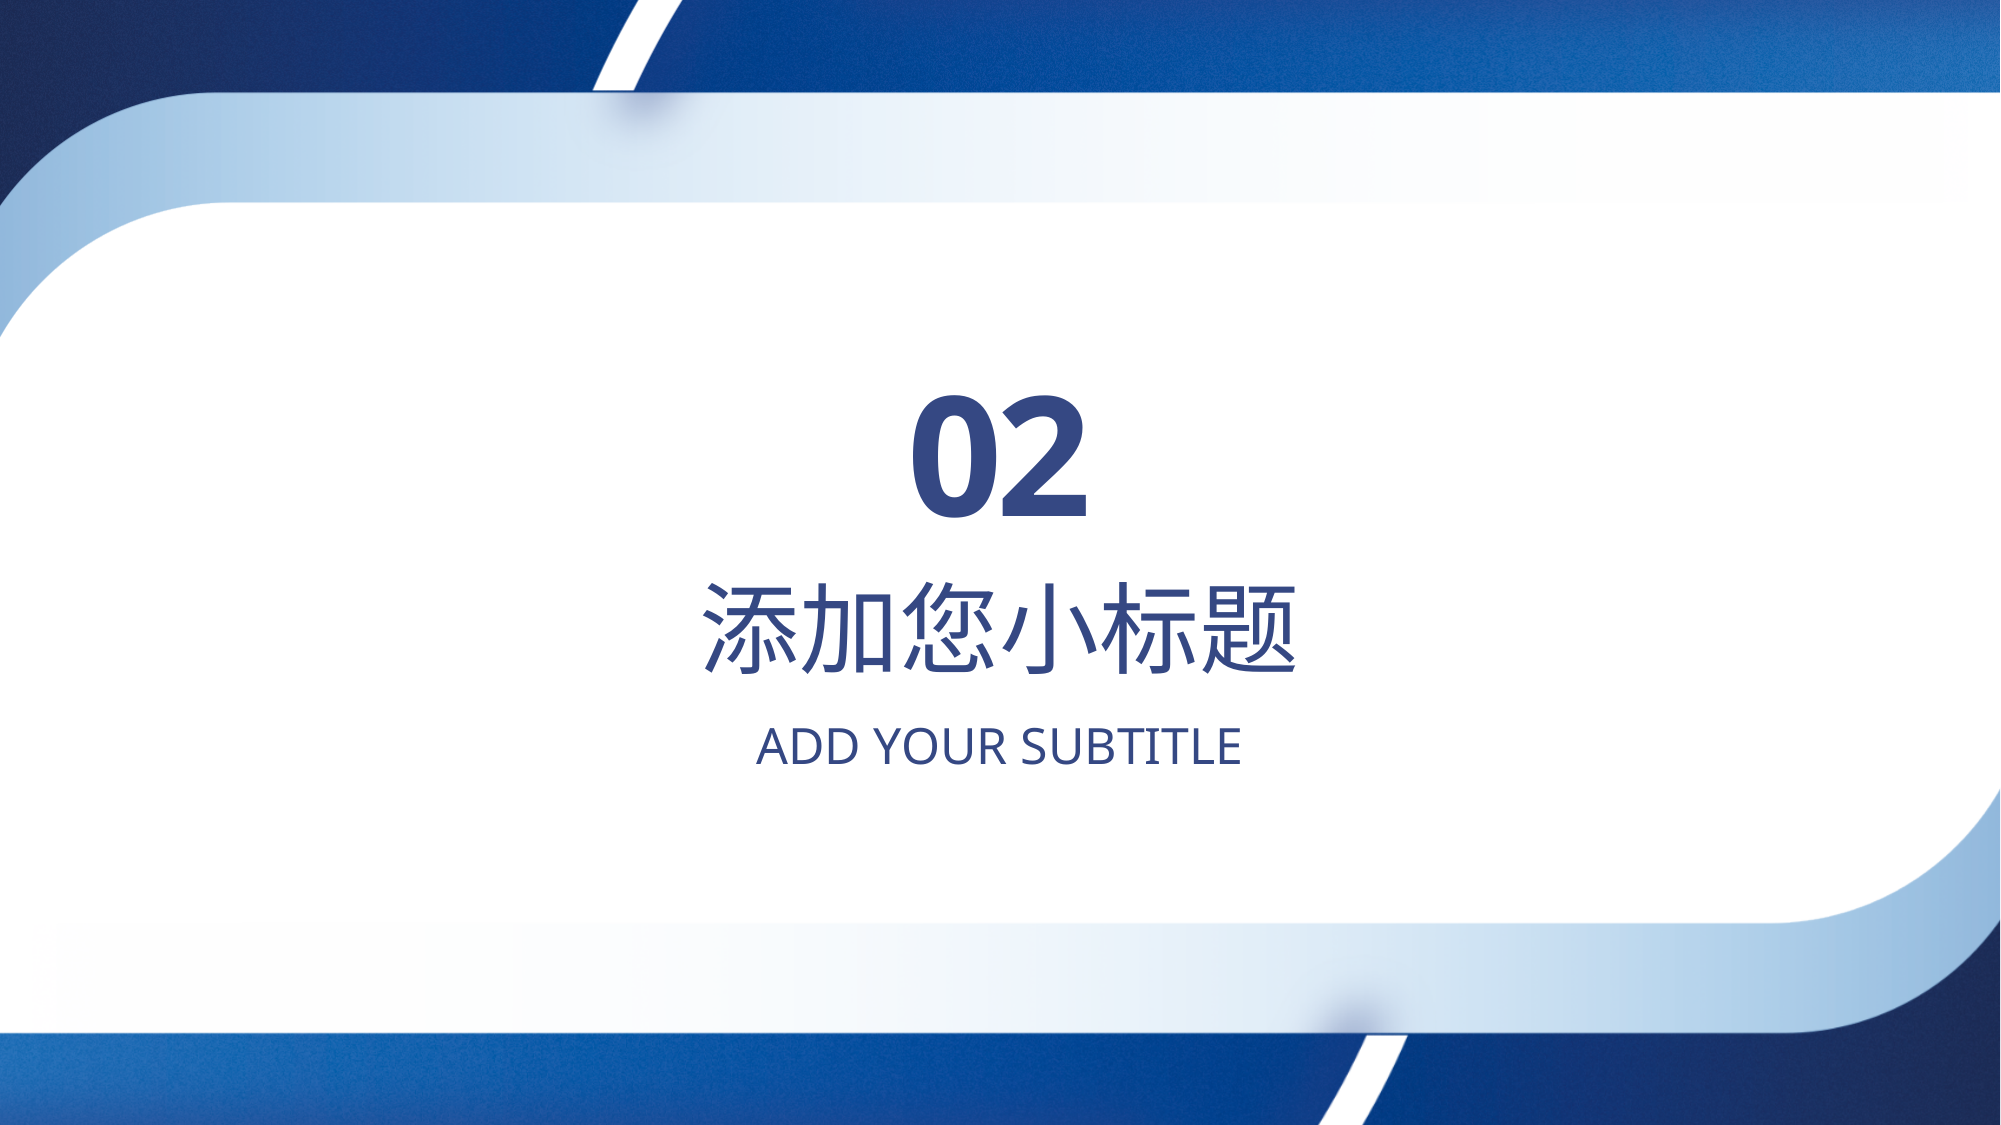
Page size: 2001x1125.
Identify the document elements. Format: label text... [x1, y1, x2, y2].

text_box 添加您小标题 [660, 559, 1340, 695]
text_box ADD YOUR SUBTITLE [741, 706, 1259, 782]
text_box 02 [862, 342, 1138, 558]
picture [0, 703, 2001, 1125]
picture [0, 0, 2000, 422]
